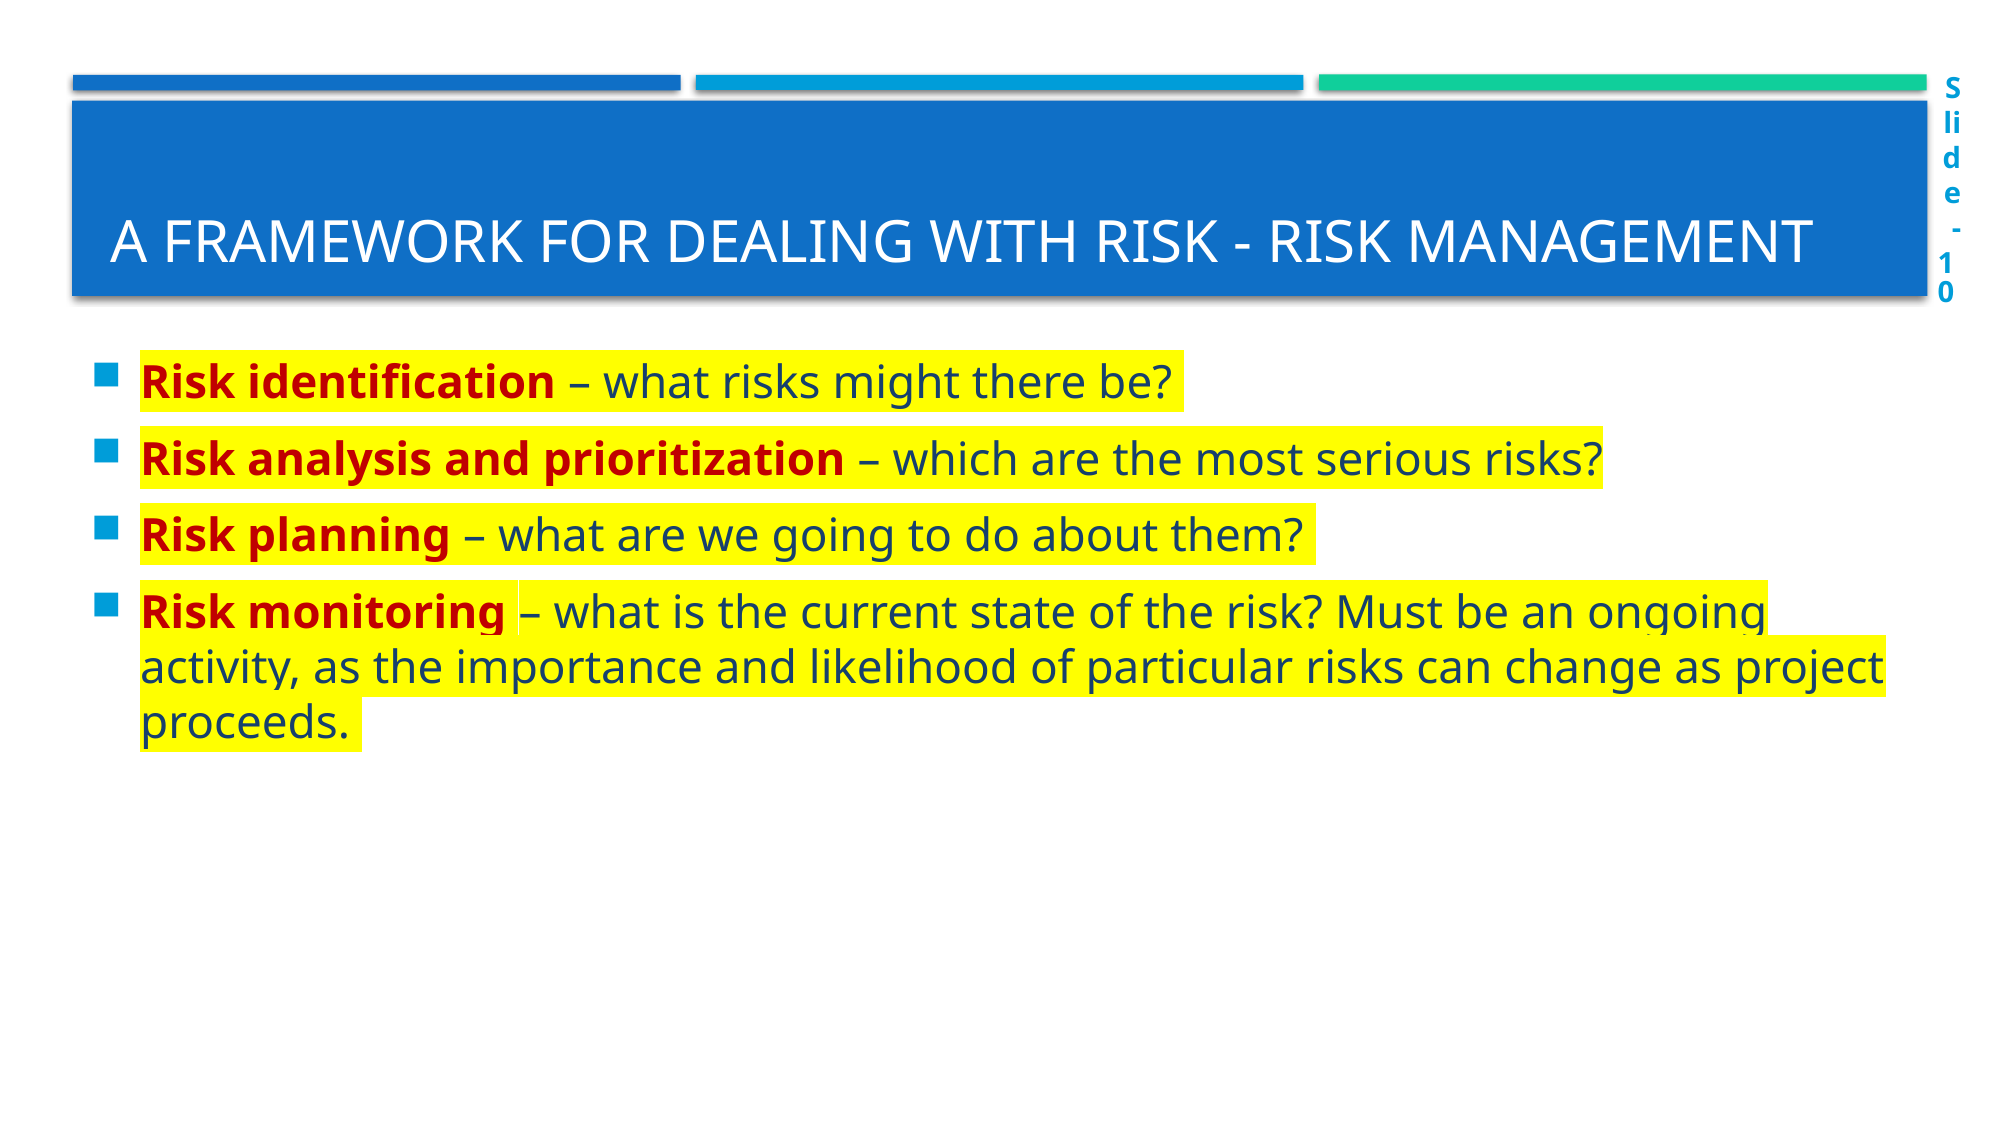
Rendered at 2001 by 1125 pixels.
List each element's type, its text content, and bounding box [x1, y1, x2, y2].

title A framework for dealing with risk - risk management [95, 115, 1905, 282]
list Risk identification – what risks might there be? Risk analysis and prioritization – which are the most serious risks? Risk planning – what are we going to do about them? Risk monitoring – what is the current state of the risk? Must be an ongoing activity, as the importance and likelihood of particular risks can change as project proceeds. [75, 329, 1917, 771]
slide_number Slide-10 [1930, 99, 1969, 255]
